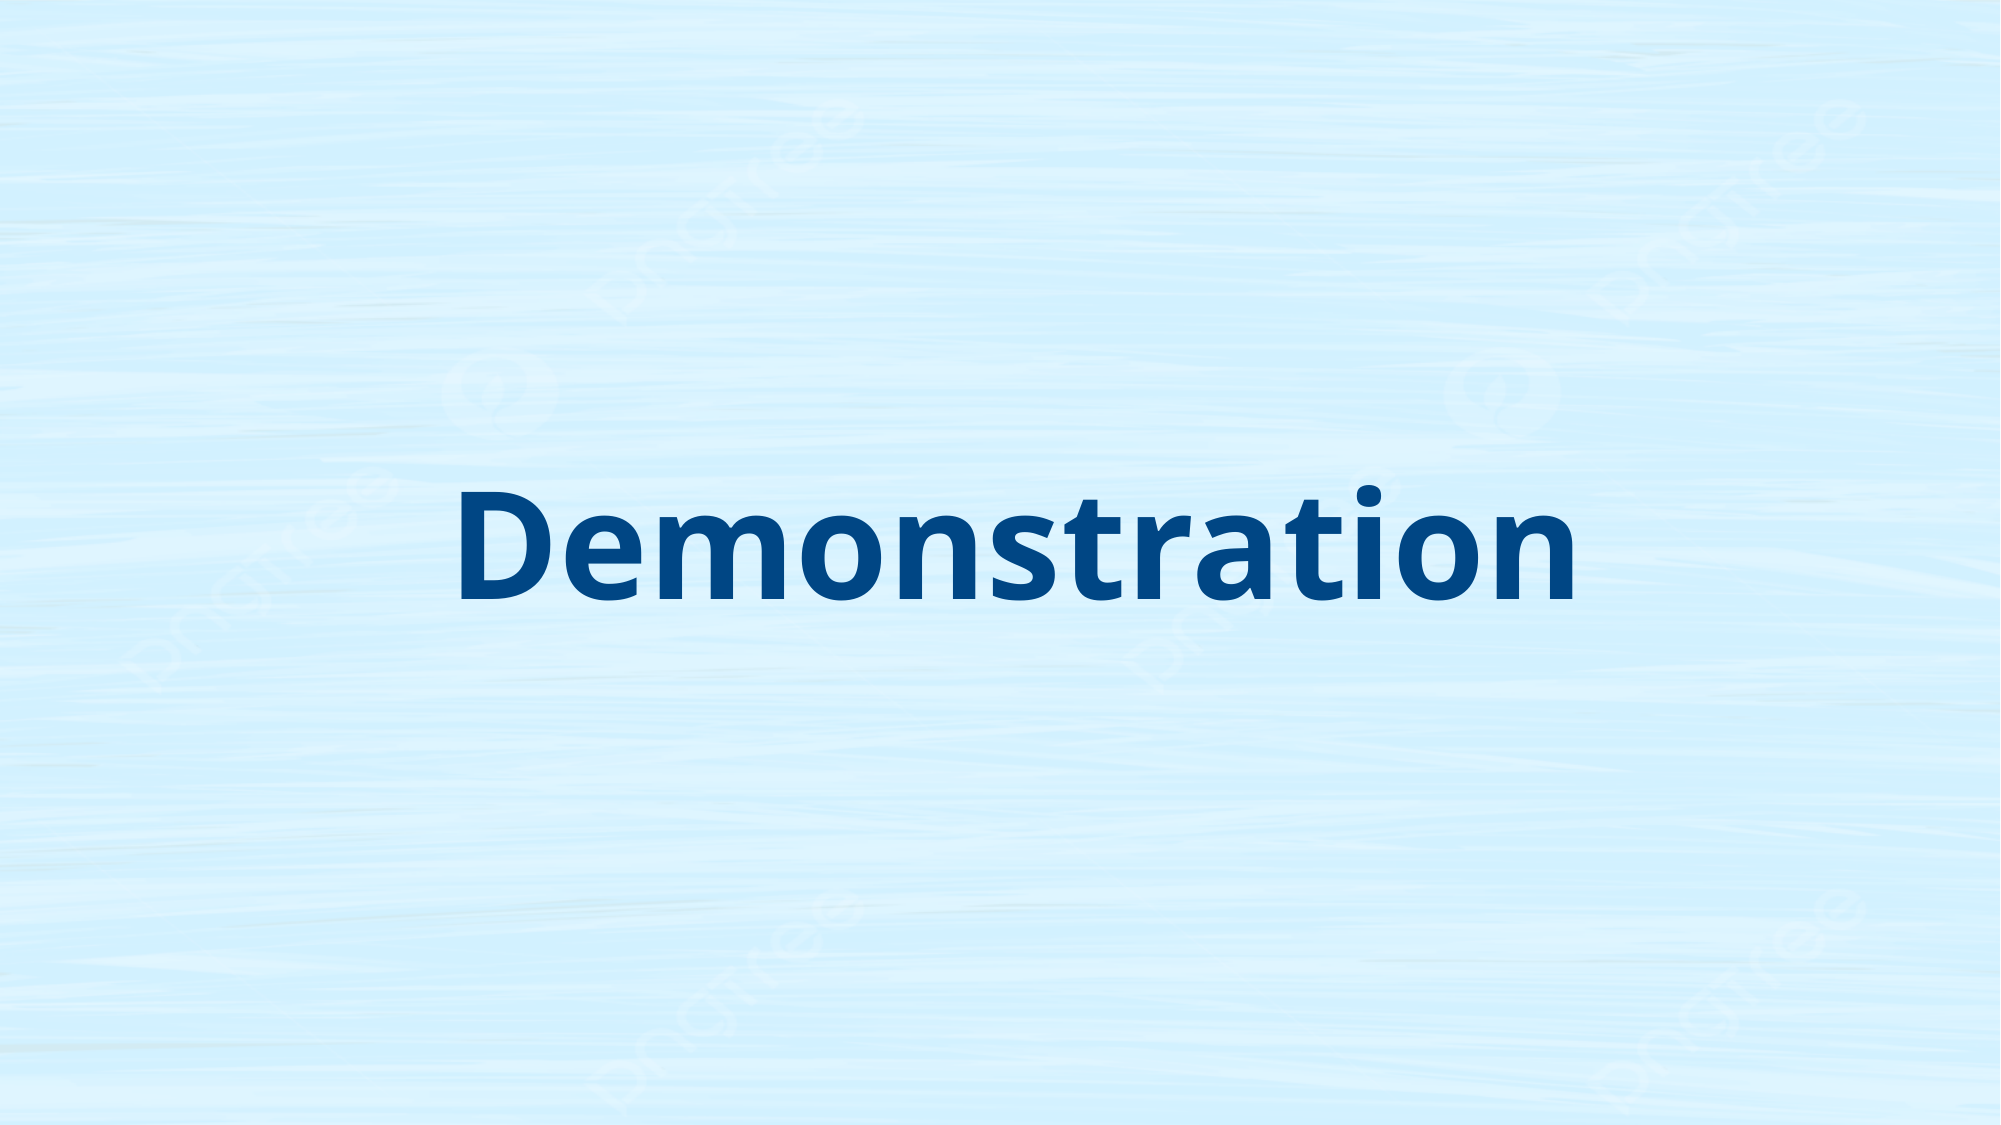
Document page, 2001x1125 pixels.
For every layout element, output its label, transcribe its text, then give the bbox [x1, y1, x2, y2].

text_box Demonstration [154, 476, 1880, 626]
picture [0, 0, 2001, 1125]
